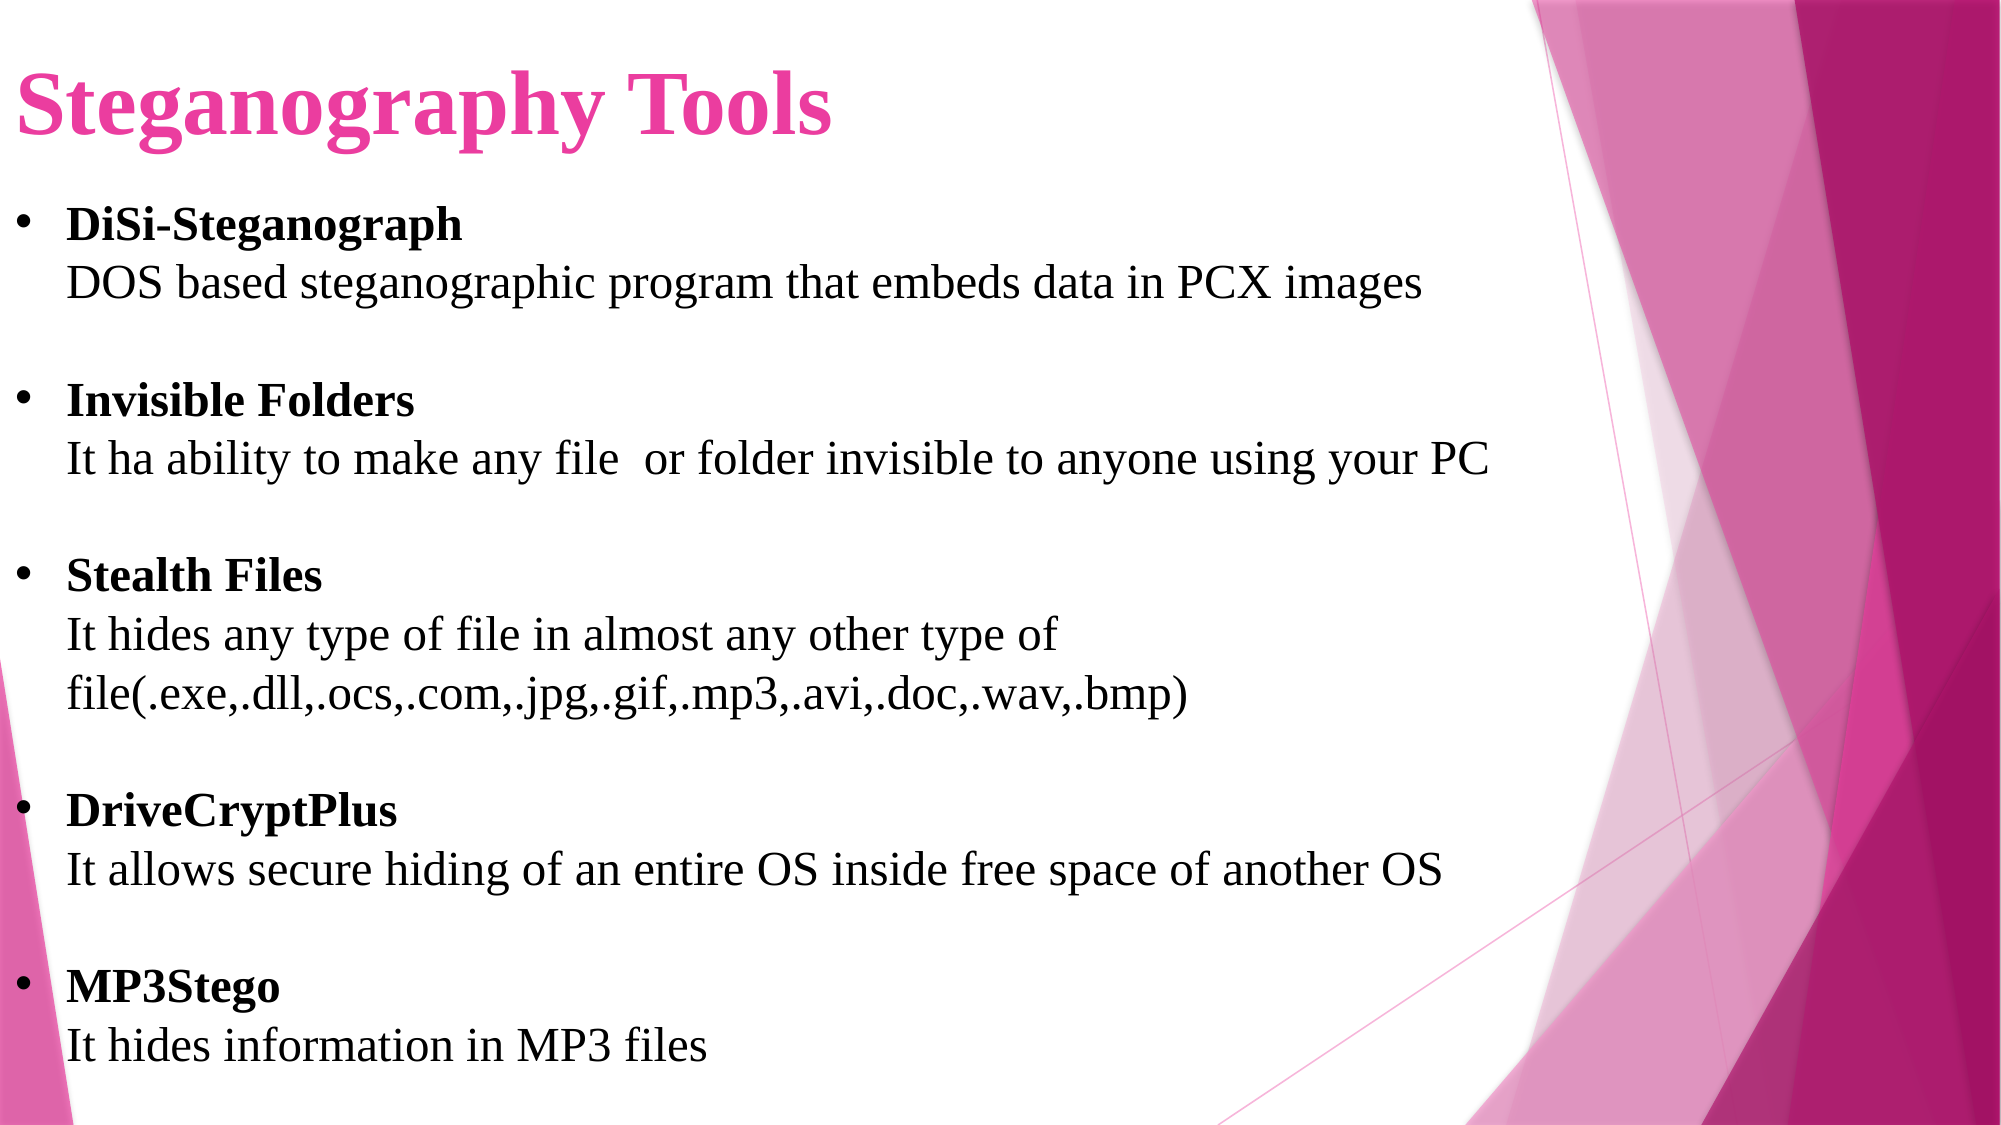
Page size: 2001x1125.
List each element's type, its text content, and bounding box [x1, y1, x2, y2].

title Steganography Tools [0, 35, 1765, 165]
text_box DiSi-Steganograph DOS based steganographic program that embeds data in PCX images Invisible Folders It ha ability to make any file or folder invisible to anyone using your PC Stealth Files It hides any type of file in almost any other type of file(.exe,.dll,.ocs,.com,.jpg,.gif,.mp3,.avi,.doc,.wav,.bmp) DriveCryptPlus It allows secure hiding of an entire OS inside free space of another OS MP3Stego It hides information in MP3 files [0, 183, 1921, 1084]
